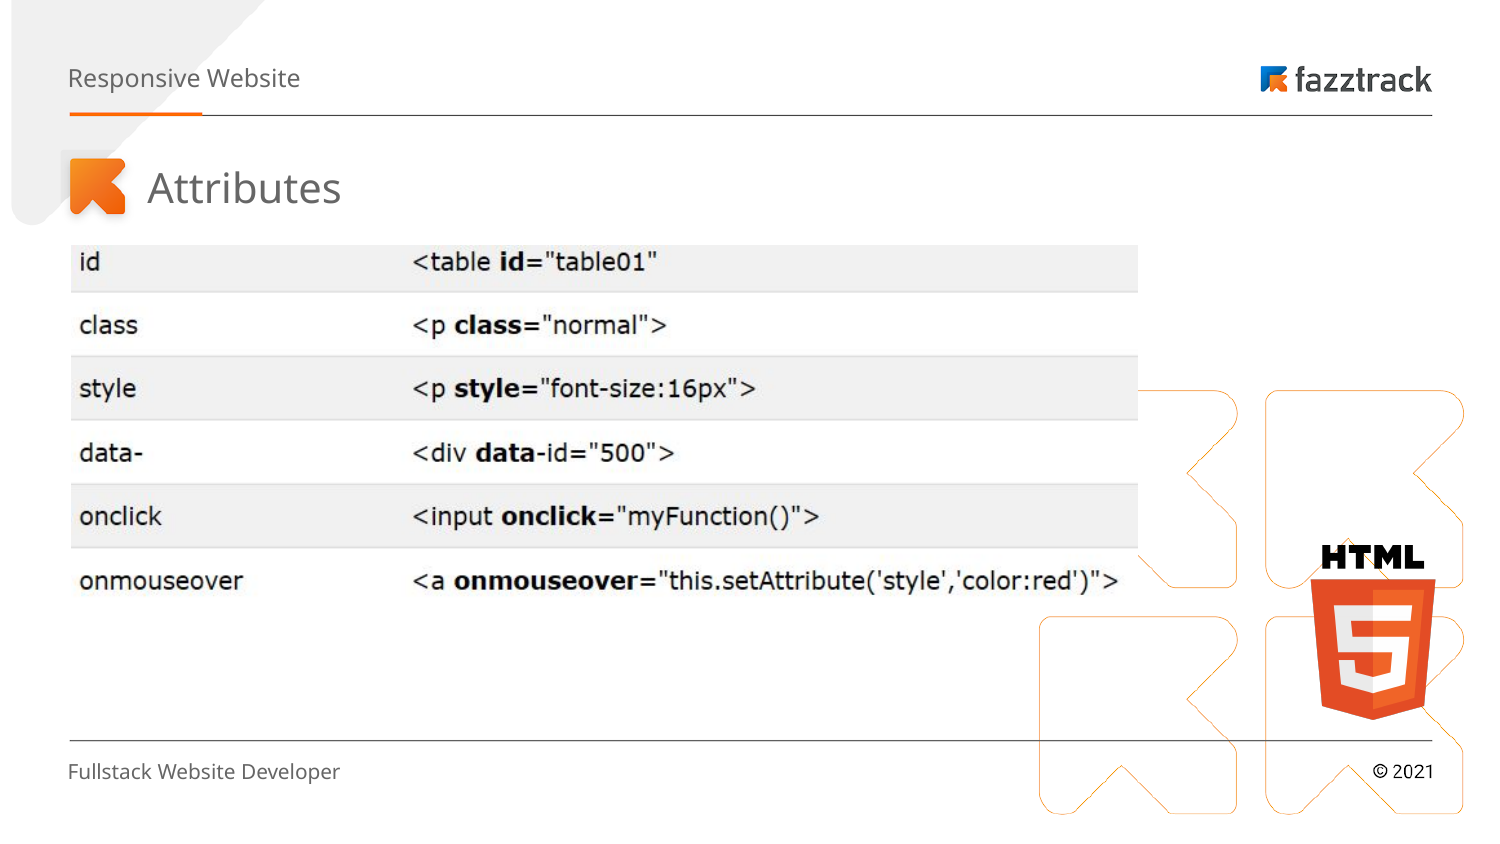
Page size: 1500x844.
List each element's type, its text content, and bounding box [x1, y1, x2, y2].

text_box Fullstack Website Developer [60, 751, 360, 792]
text_box Responsive Website [60, 55, 424, 100]
text_box Attributes [139, 154, 657, 219]
picture [0, 0, 1500, 844]
